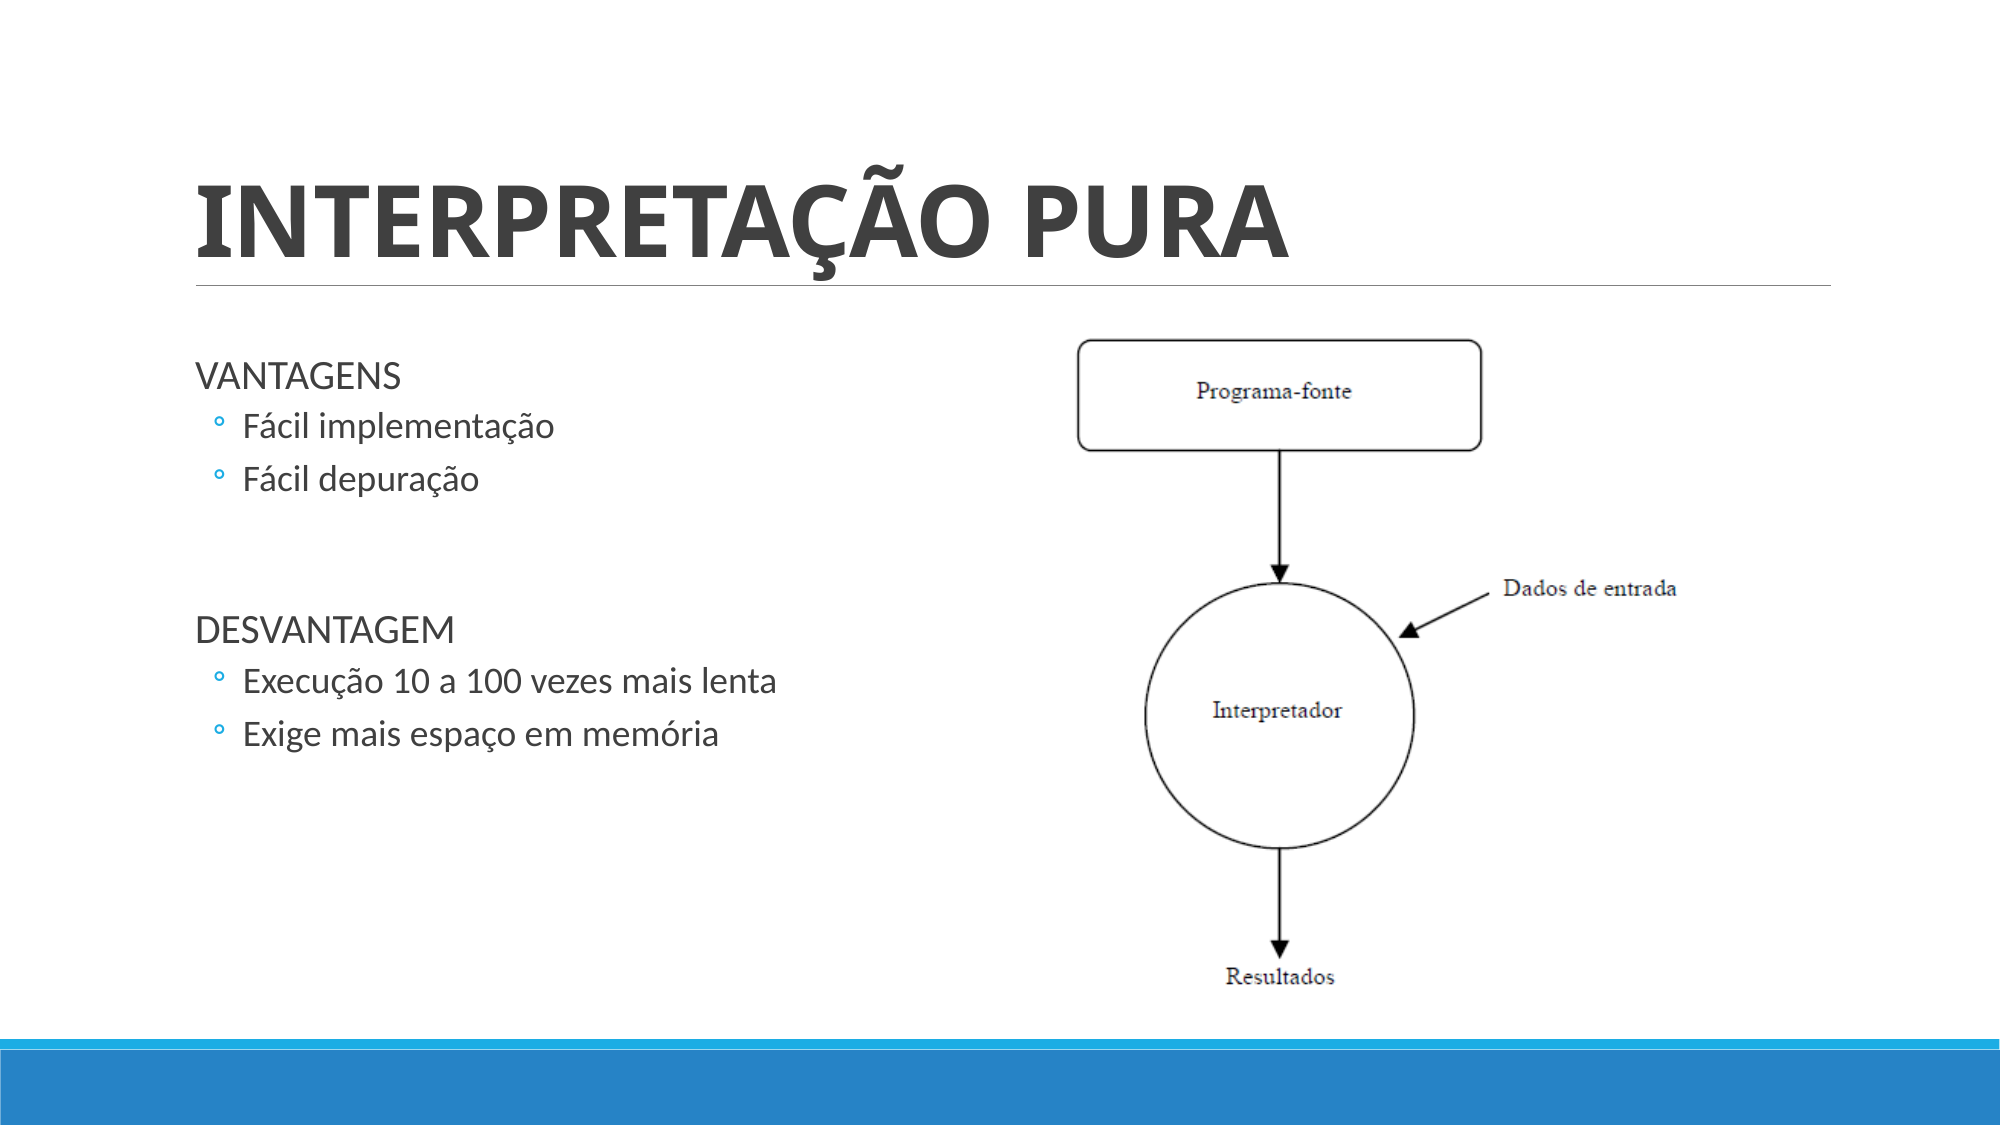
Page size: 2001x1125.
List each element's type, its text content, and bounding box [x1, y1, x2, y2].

picture [1034, 312, 1706, 996]
list VANTAGENS Fácil implementação Fácil depuração DESVANTAGEM Execução 10 a 100 vezes mais lenta Exige mais espaço em memória [180, 345, 966, 1018]
title INTERPRETAÇÃO PURA [180, 47, 1830, 285]
